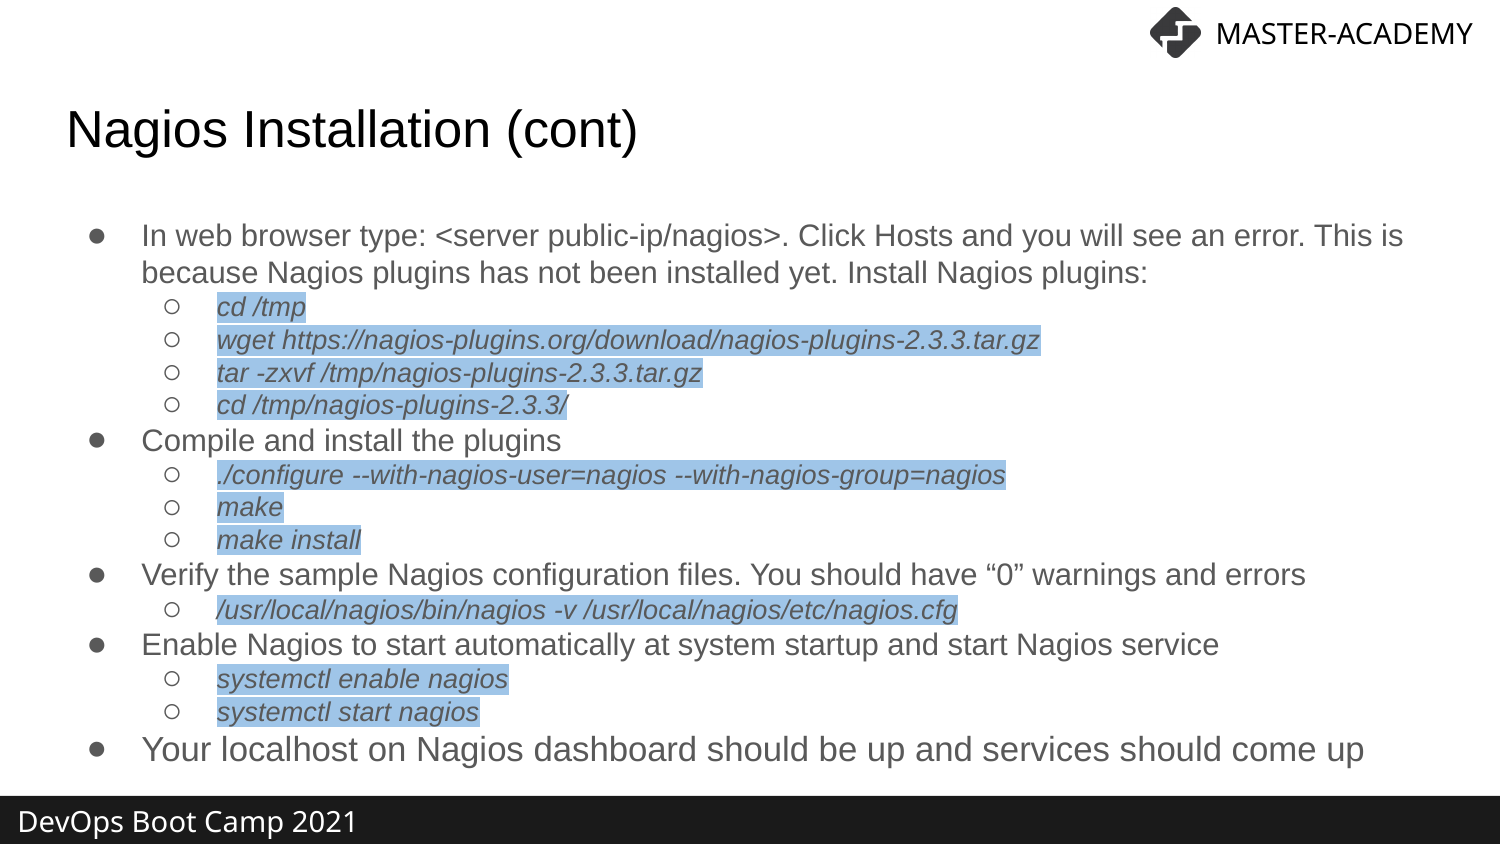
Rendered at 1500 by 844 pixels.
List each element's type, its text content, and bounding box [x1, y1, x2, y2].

text_box DevOps Boot Camp 2021 [2, 788, 407, 844]
title Nagios Installation (cont) [51, 72, 1449, 173]
text_box MASTER-ACADEMY [1200, 0, 1500, 65]
text_box [407, 795, 1500, 844]
picture [1150, 7, 1201, 59]
subtitle In web browser type: <server public-ip/nagios>. Click Hosts and you will see an error. This is because Nagios plugins has not been installed yet. Install Nagios plugins: cd /tmp wget https://nagios-plugins.org/download/nagios-plugins-2.3.3.tar.gz tar -zxvf /tmp/nagios-plugins-2.3.3.tar.gz cd /tmp/nagios-plugins-2.3.3/ Compile and install the plugins ./configure --with-nagios-user=nagios --with-nagios-group=nagios make make install Verify the sample Nagios configuration files. You should have “0” warnings and errors /usr/local/nagios/bin/nagios -v /usr/local/nagios/etc/nagios.cfg Enable Nagios to start automatically at system startup and start Nagios service systemctl enable nagios systemctl start nagios Your localhost on Nagios dashboard should be up and services should come up [51, 200, 1449, 785]
